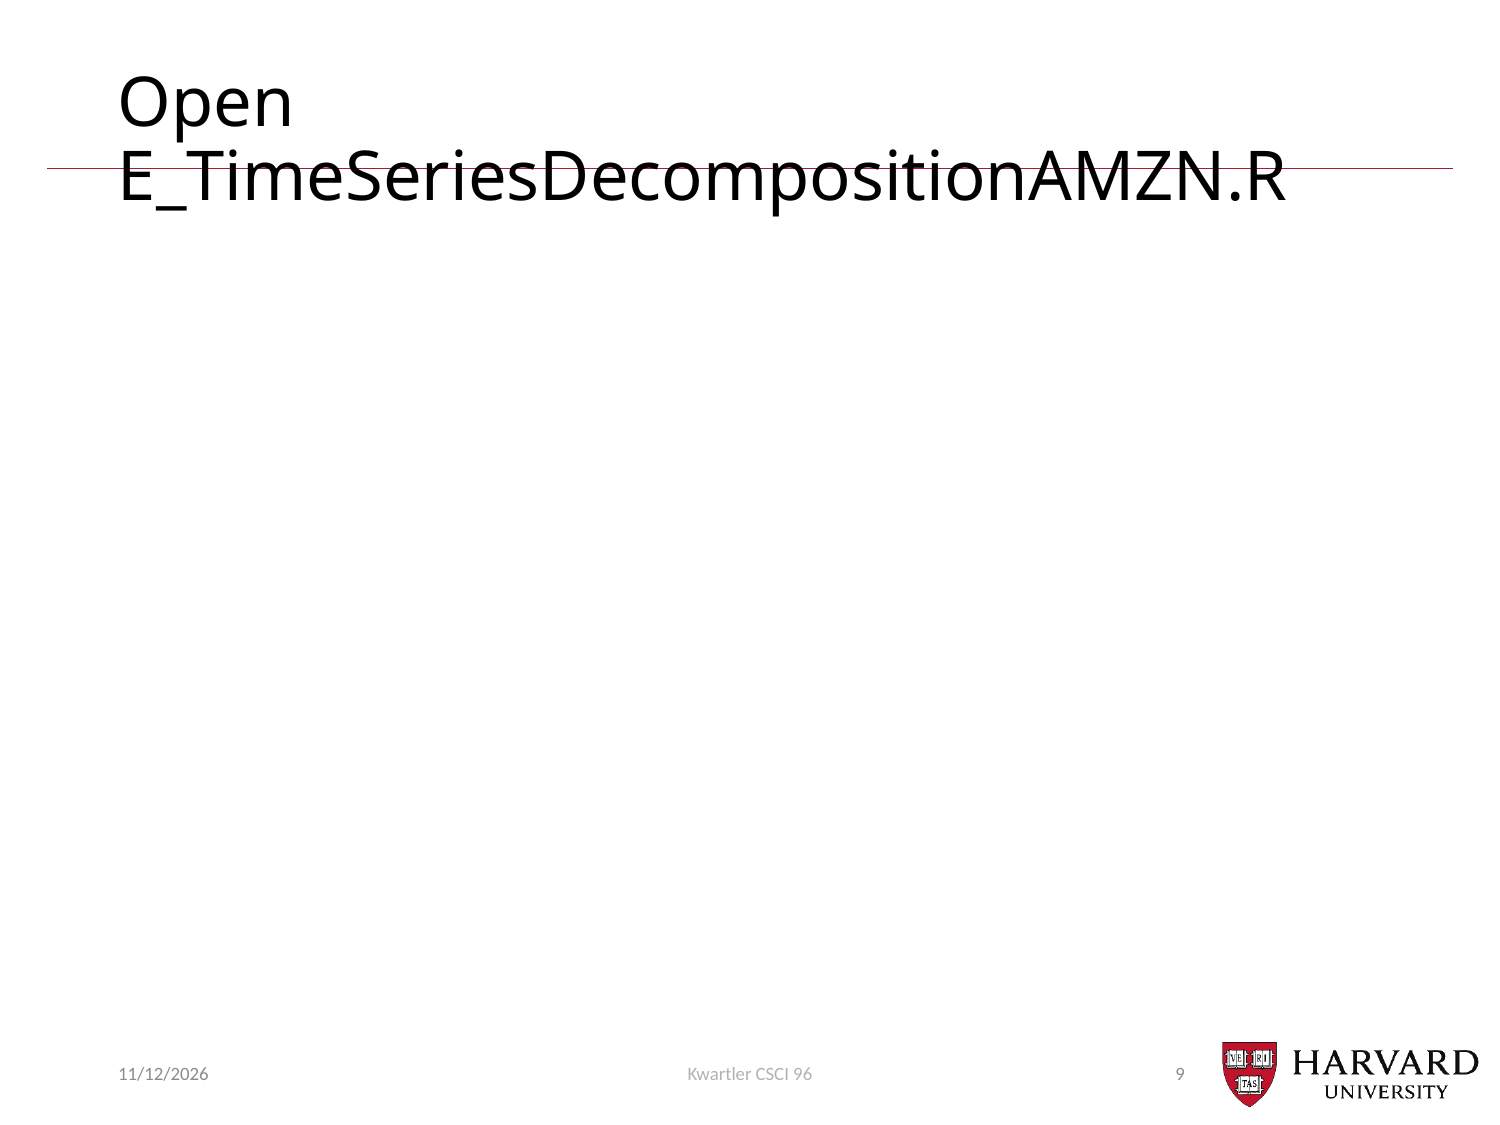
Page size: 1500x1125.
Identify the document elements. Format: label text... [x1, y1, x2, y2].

slide_number 9 [1059, 1042, 1200, 1103]
title Open E_TimeSeriesDecompositionAMZN.R [103, 59, 1397, 157]
picture [1200, 1024, 1500, 1125]
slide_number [103, 1042, 441, 1103]
footer Kwartler CSCI 96 [496, 1042, 1004, 1103]
